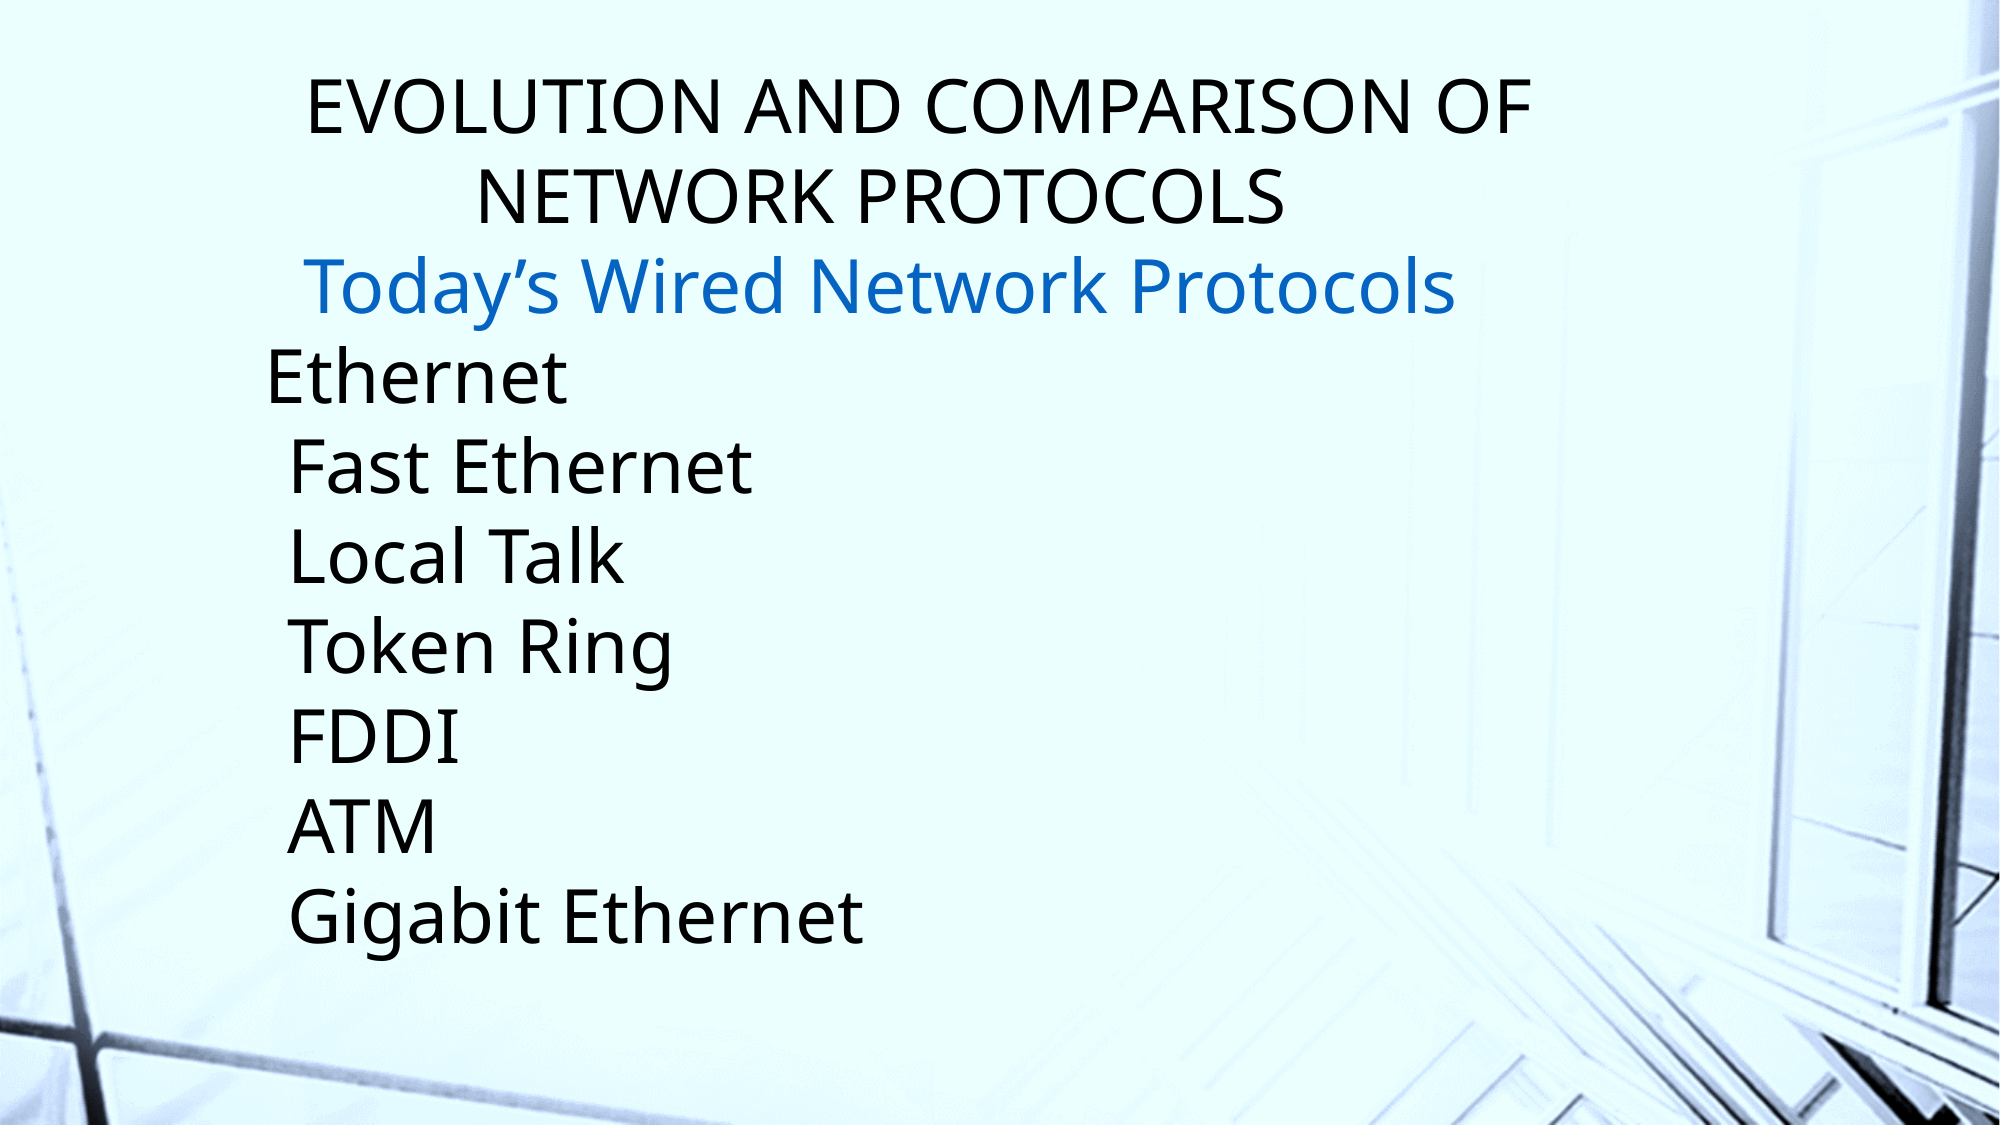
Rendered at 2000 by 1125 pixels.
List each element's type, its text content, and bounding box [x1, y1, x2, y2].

picture [0, 0, 2000, 1125]
title EVOLUTION AND COMPARISON OF NETWORK PROTOCOLS Today’s Wired Network Protocols Ethernet Fast Ethernet Local Talk Token Ring FDDI ATM Gigabit Ethernet [174, 51, 1588, 967]
